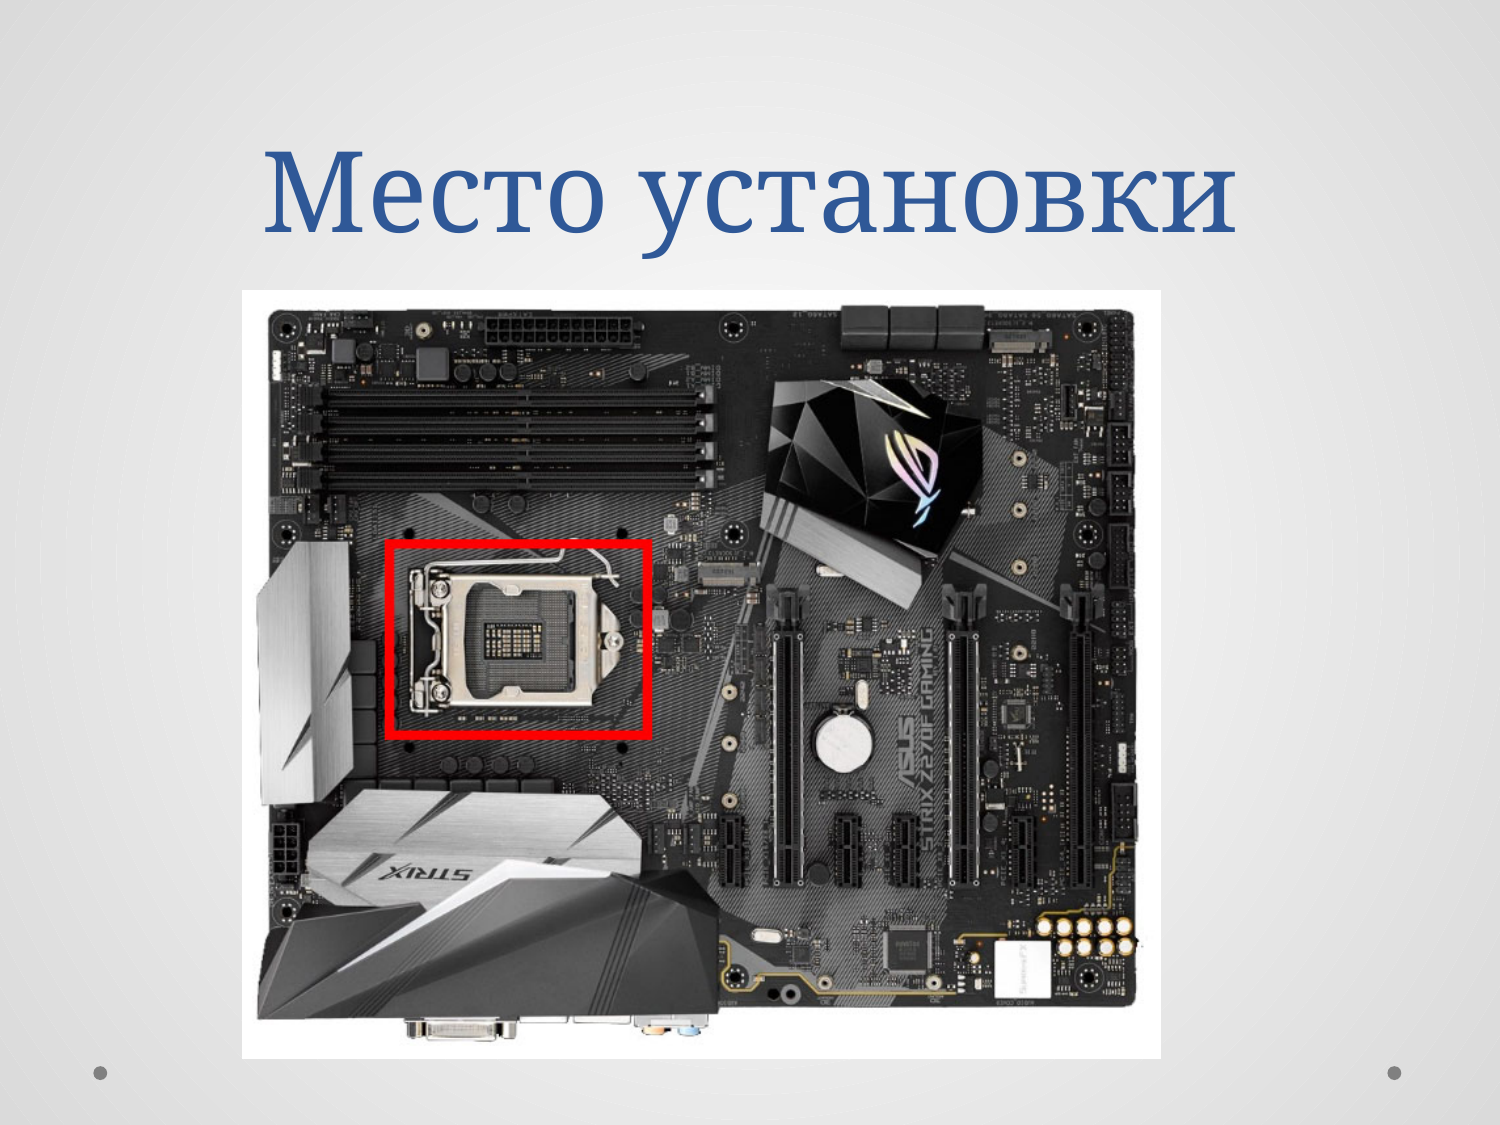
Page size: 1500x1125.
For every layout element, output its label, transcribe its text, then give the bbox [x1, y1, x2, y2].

title Место установки [75, 0, 1425, 263]
picture [241, 290, 1161, 1059]
